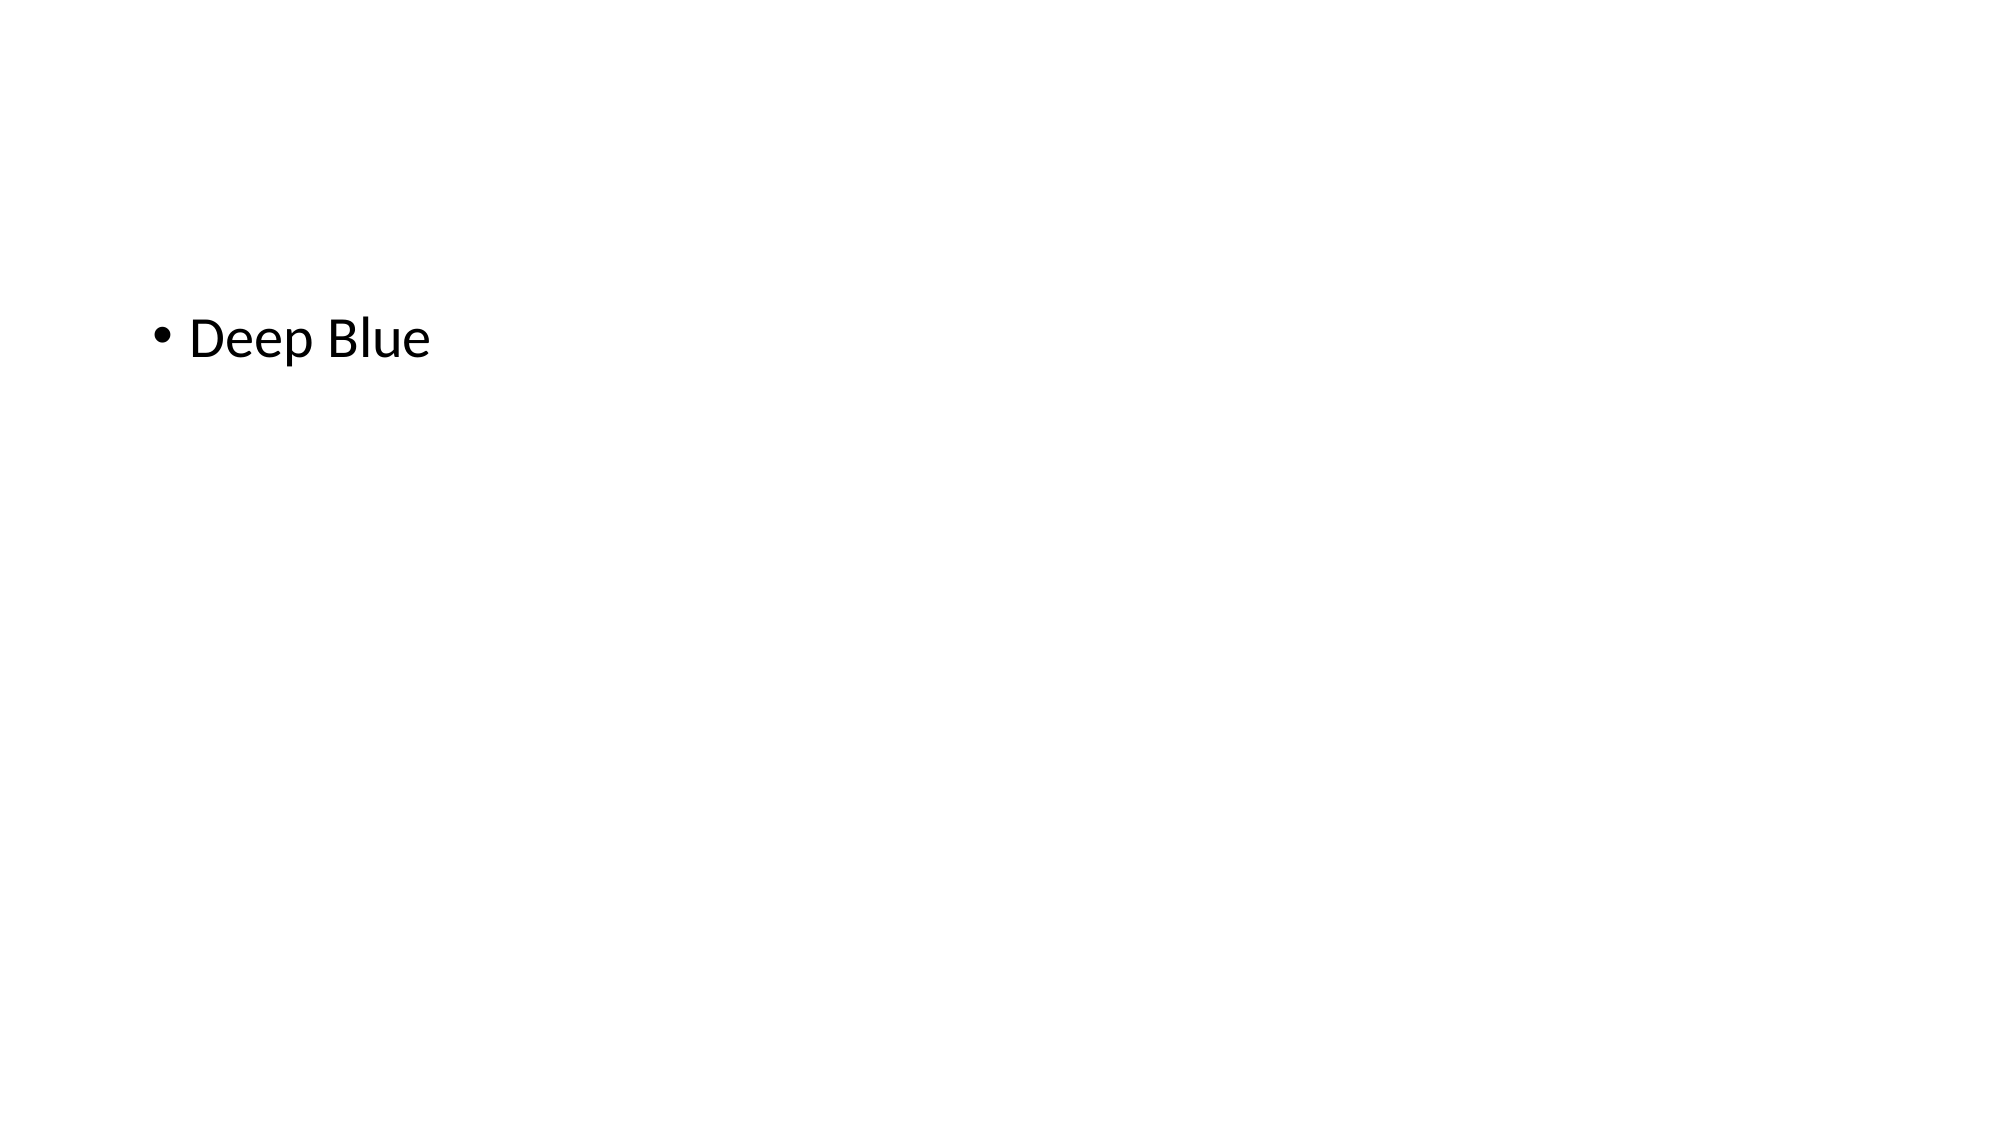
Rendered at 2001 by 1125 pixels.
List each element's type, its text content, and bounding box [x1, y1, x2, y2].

list Deep Blue [137, 299, 1863, 1014]
